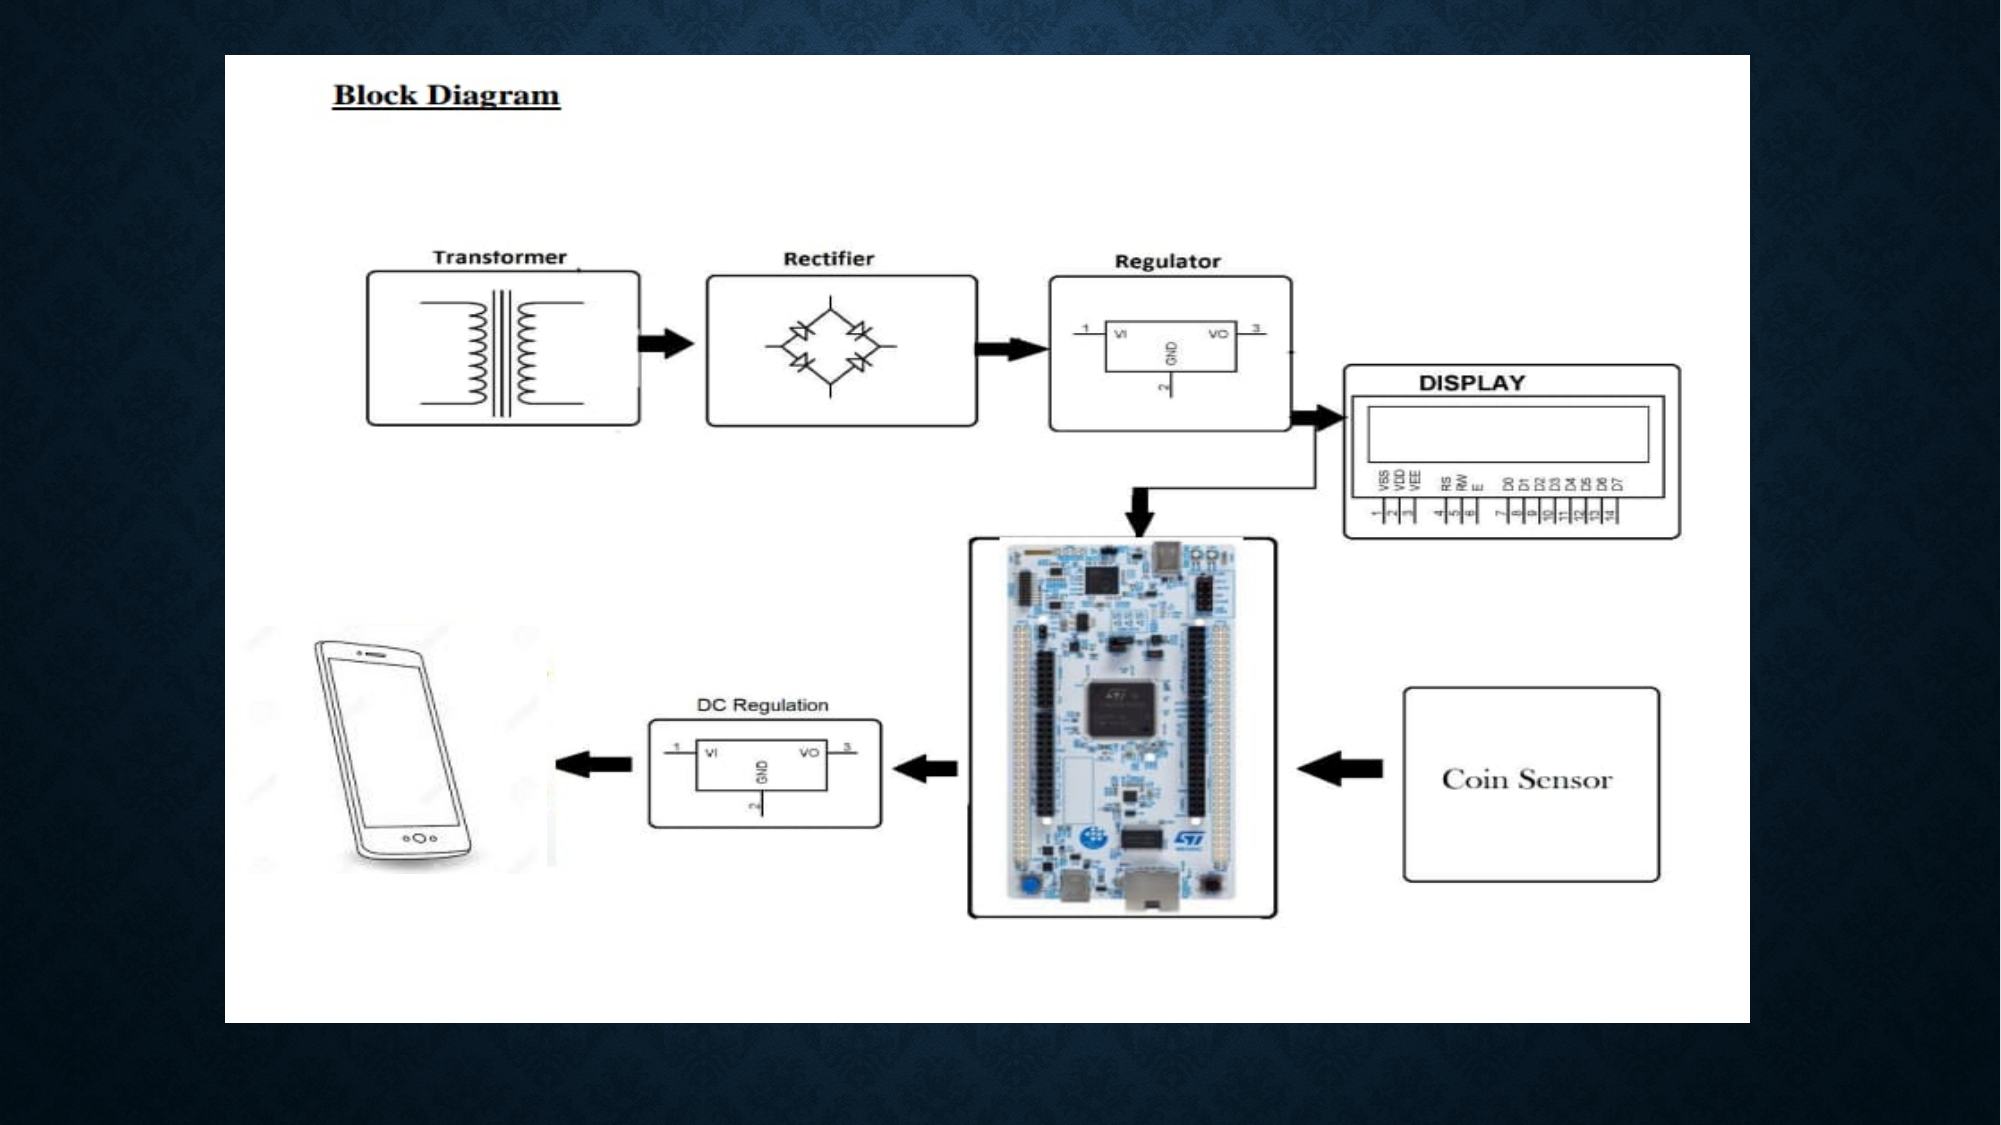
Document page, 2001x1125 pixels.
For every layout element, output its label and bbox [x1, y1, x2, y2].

picture [224, 55, 1751, 1024]
